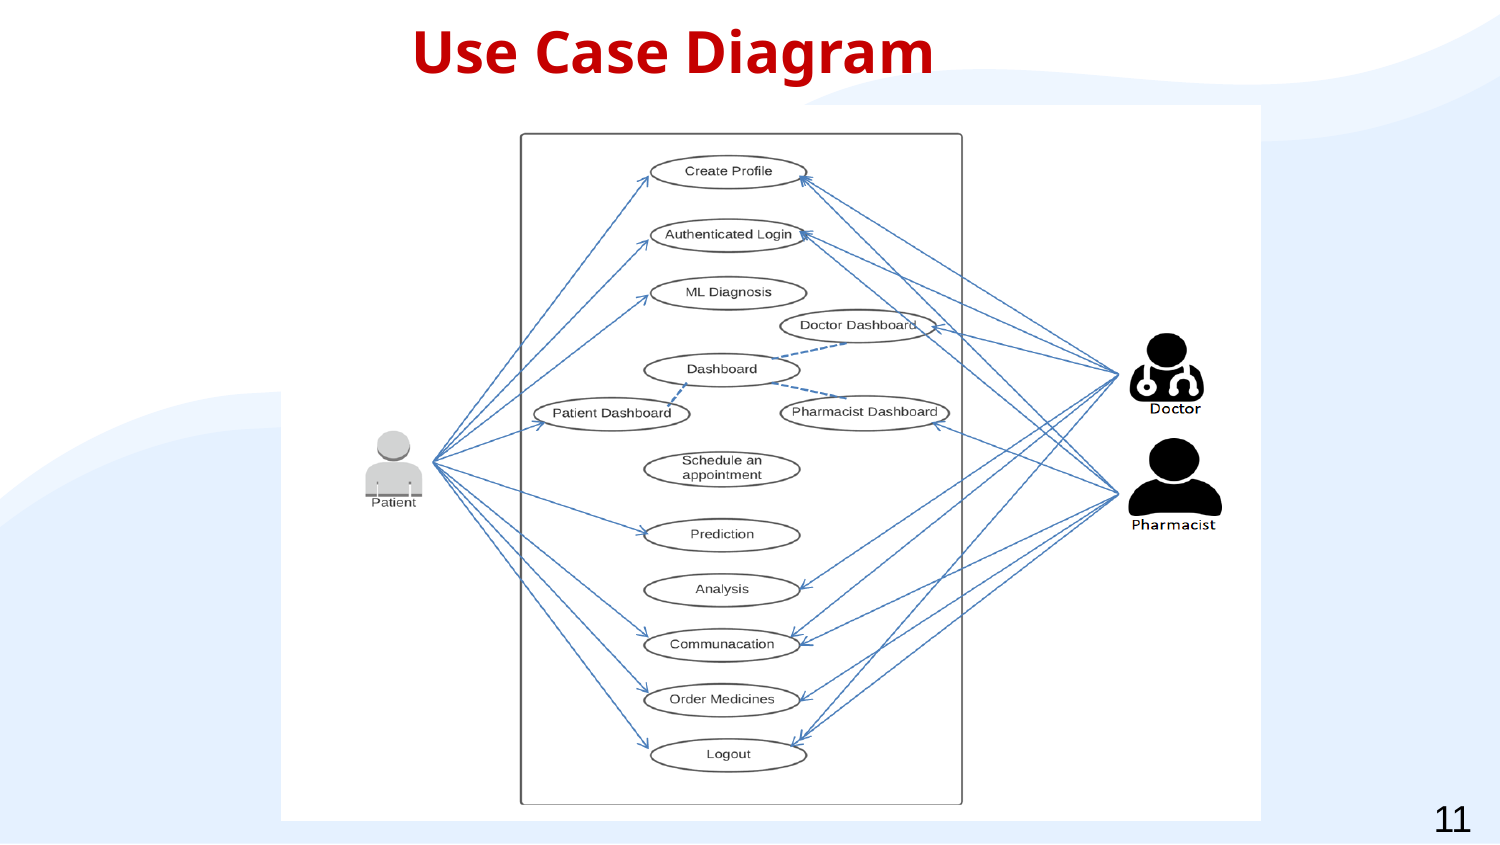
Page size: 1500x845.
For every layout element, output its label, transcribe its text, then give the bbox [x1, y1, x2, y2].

text_box Use Case Diagram [292, 0, 1055, 94]
text_box 11 [1406, 787, 1500, 844]
picture [280, 105, 1261, 821]
